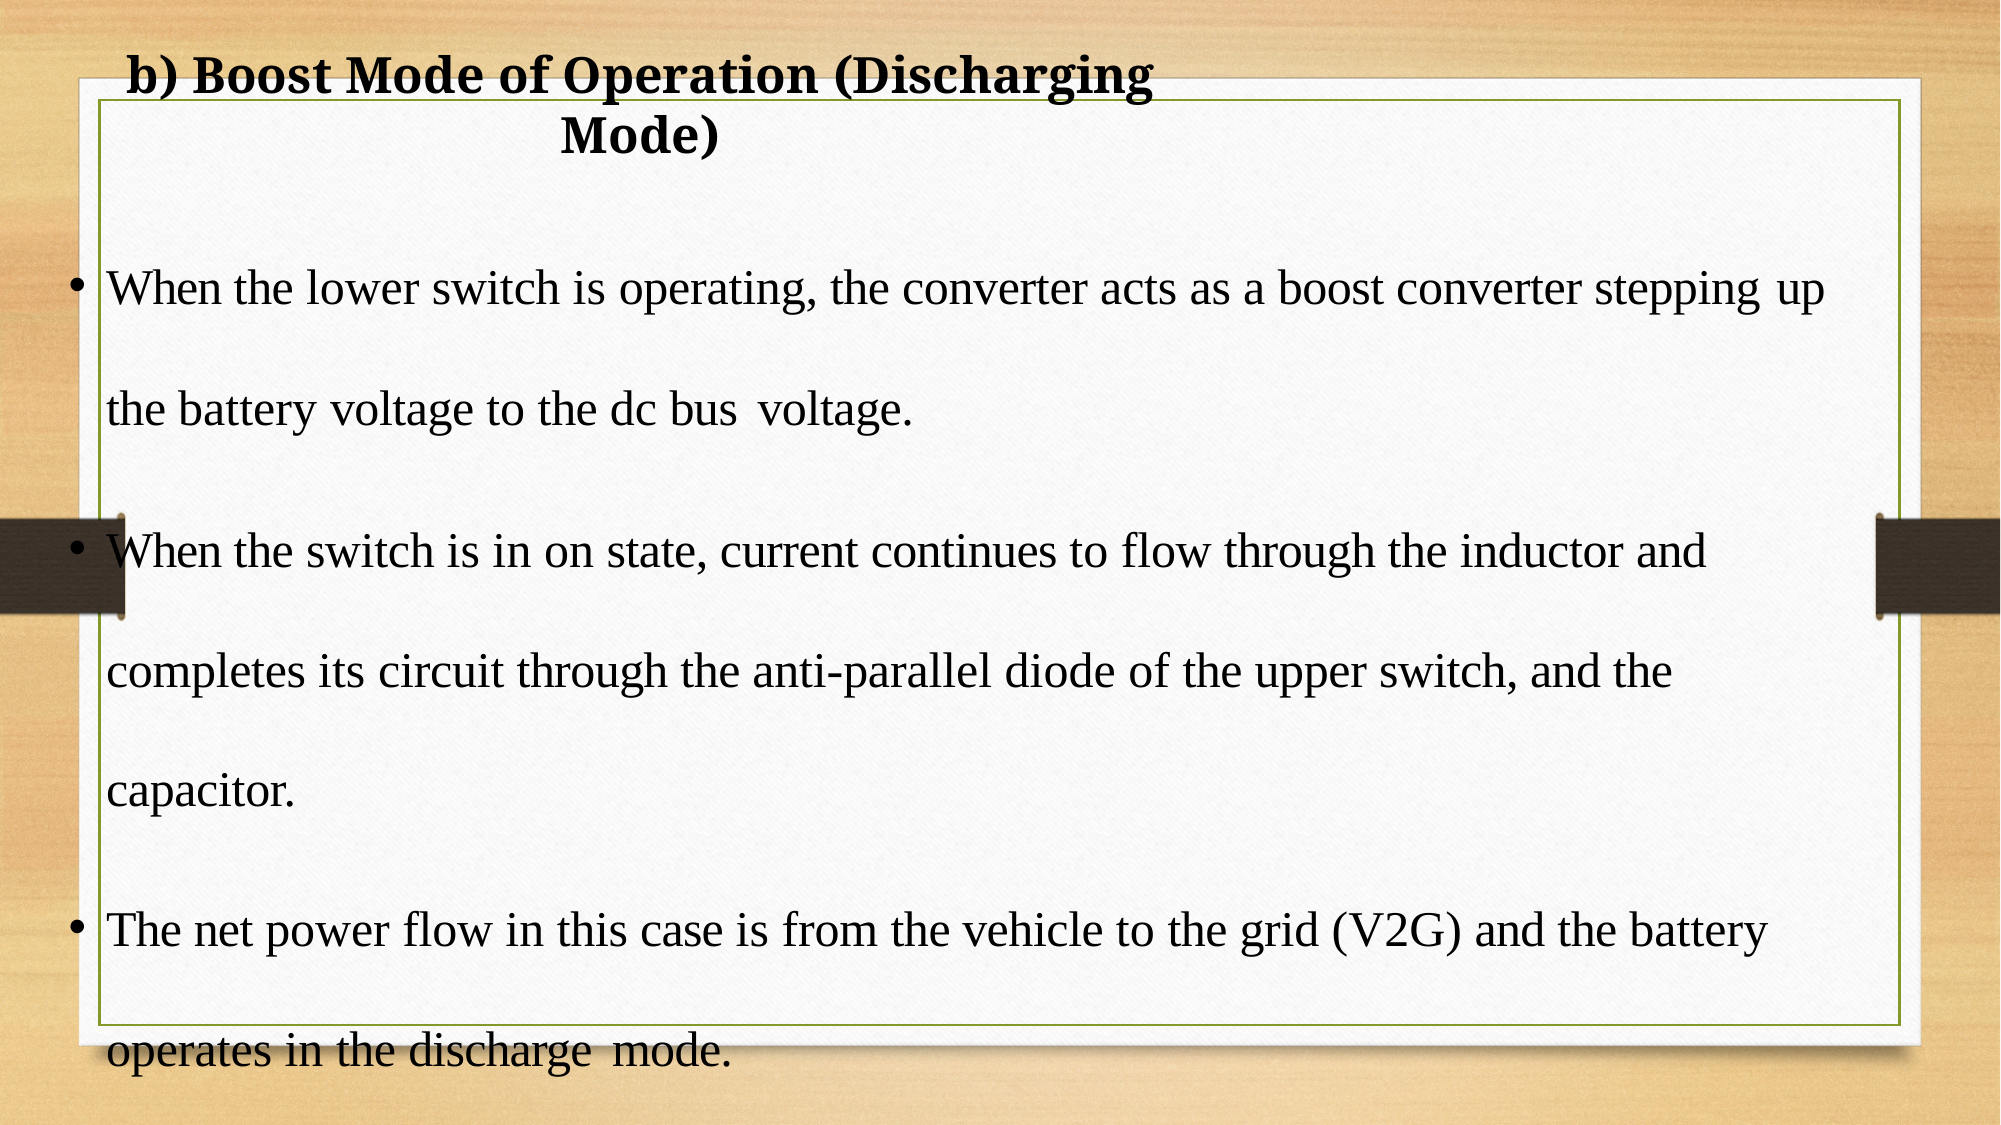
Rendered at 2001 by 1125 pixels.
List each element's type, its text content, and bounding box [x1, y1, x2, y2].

text_box When the lower switch is operating, the converter acts as a boost converter stepping up the battery voltage to the dc bus voltage. When the switch is in on state, current continues to flow through the inductor and completes its circuit through the anti-parallel diode of the upper switch, and the capacitor. The net power flow in this case is from the vehicle to the grid (V2G) and the battery operates in the discharge mode. [66, 252, 1847, 1077]
picture [0, 0, 2001, 1125]
title b) Boost Mode of Operation (Discharging Mode) [66, 7, 1213, 198]
